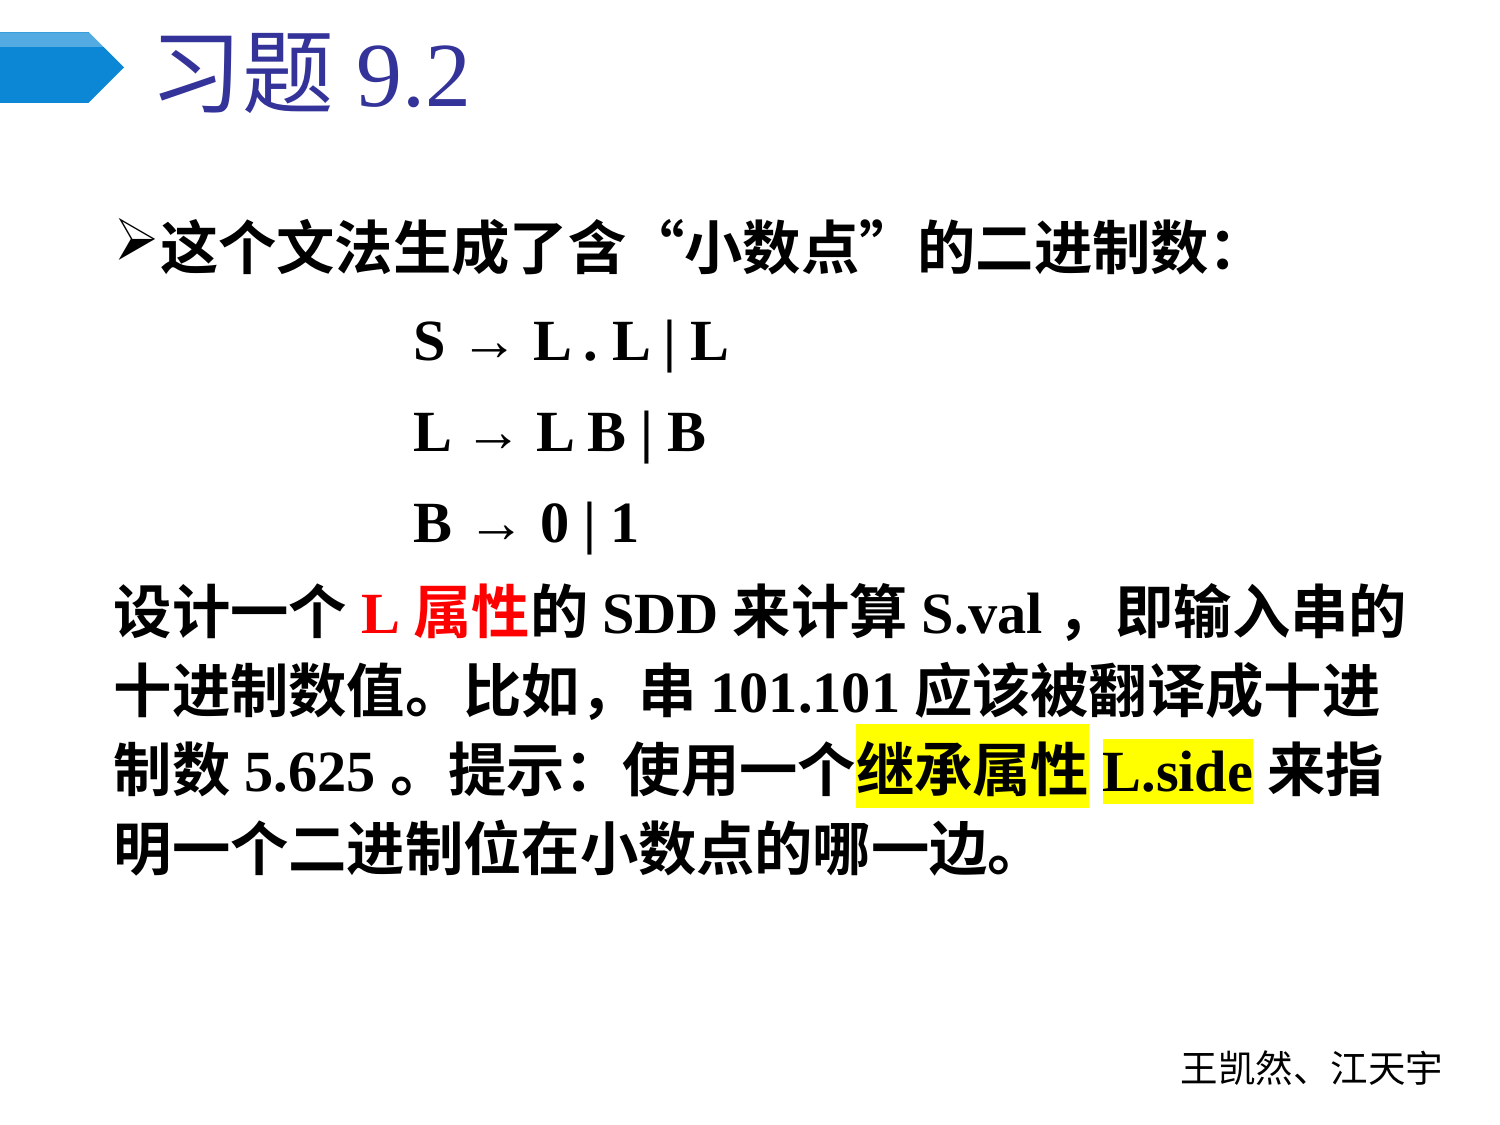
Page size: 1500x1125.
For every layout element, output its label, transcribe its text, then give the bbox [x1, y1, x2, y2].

title 习题9.2 [135, 26, 1468, 132]
text_box 王凯然、江天宇 [1165, 1038, 1468, 1098]
list 这个文法生成了含“小数点”的二进制数： S → L . L | L L → L B | B B → 0 | 1 设计一个L属性的SDD来计算S.val，即输入串的十进制数值。比如，串101.101应该被翻译成十进制数5.625。提示：使用一个继承属性L.side来指明一个二进制位在小数点的哪一边。 [98, 194, 1447, 996]
